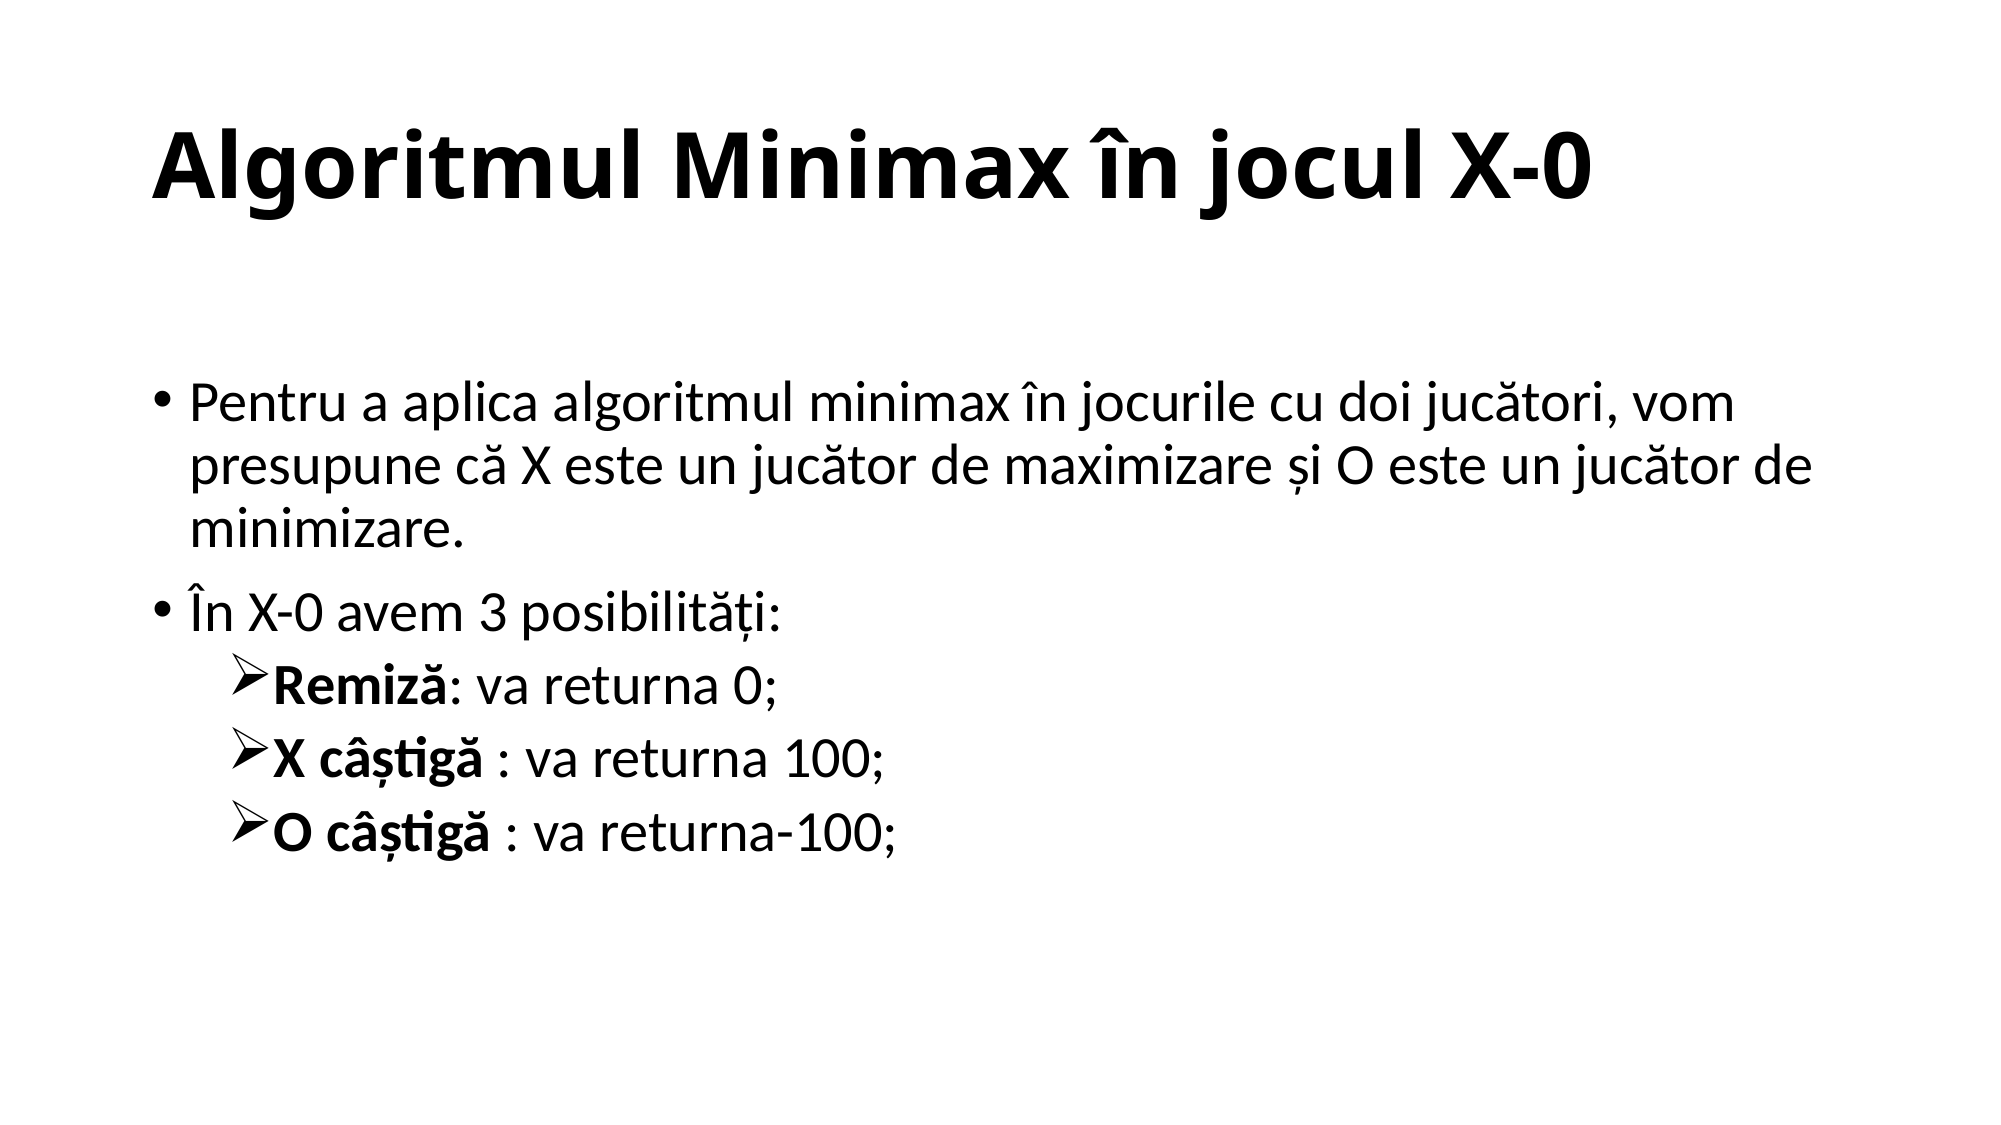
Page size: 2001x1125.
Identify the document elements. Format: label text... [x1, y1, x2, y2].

title Algoritmul Minimax în jocul X-0 [137, 59, 1863, 278]
list Pentru a aplica algoritmul minimax în jocurile cu doi jucători, vom presupune că X este un jucător de maximizare și O este un jucător de minimizare. În X-0 avem 3 posibilități: Remiză: va returna 0; X câștigă : va returna 100; O câștigă : va returna-100; [137, 363, 1863, 1014]
